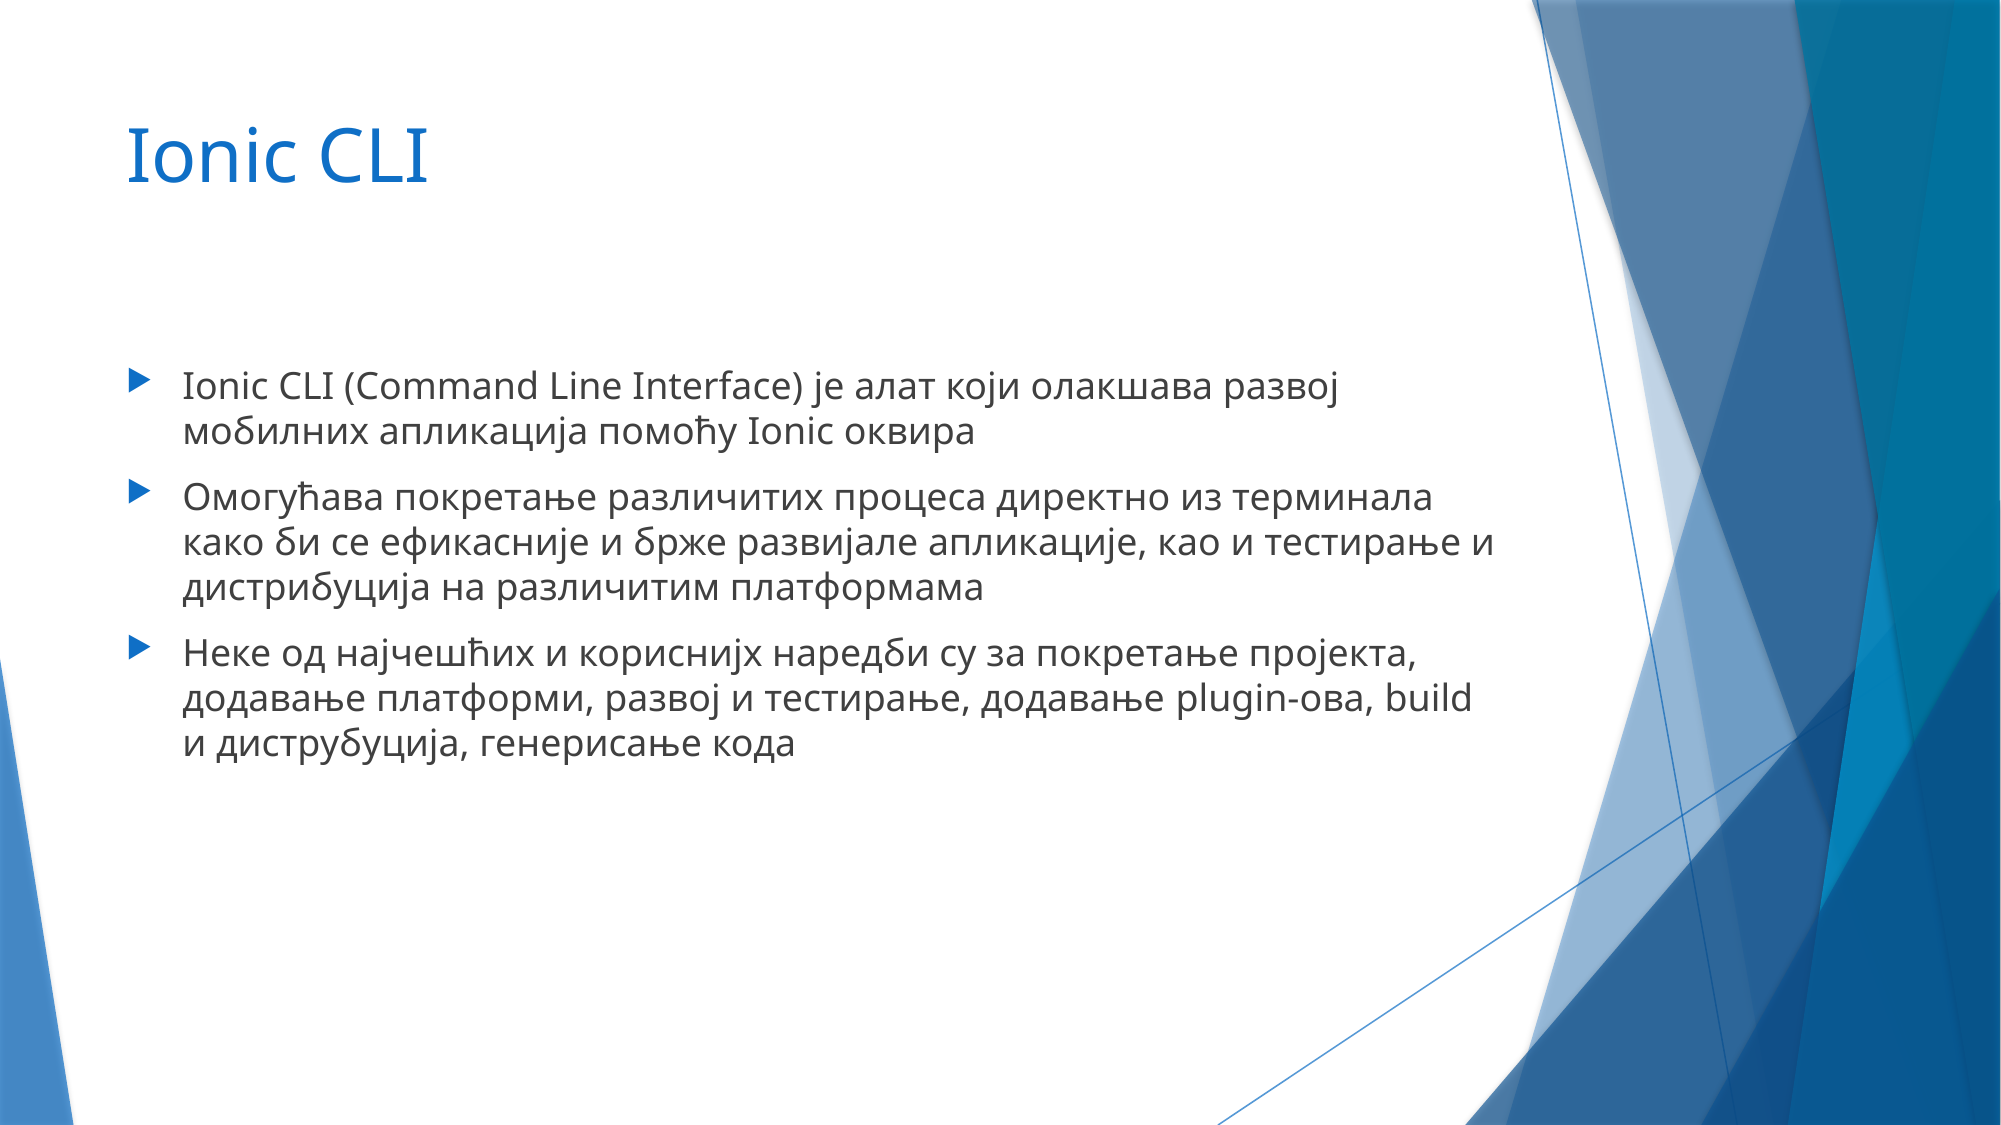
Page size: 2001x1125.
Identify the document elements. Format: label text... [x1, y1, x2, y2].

list Ionic CLI (Command Line Interface) је алат који олакшава развој мобилних апликација помоћу Ionic оквира Омогућава покретање различитих процеса директно из терминала како би се ефикасније и брже развијале апликације, као и тестирање и дистрибуција на различитим платформама Неке од најчешћих и кориснијх наредби су за покретање пројекта, додавање платформи, развој и тестирање, додавање plugin-ова, build и диструбуција, генерисање кода [111, 354, 1522, 992]
title Ionic CLI [111, 99, 1522, 317]
